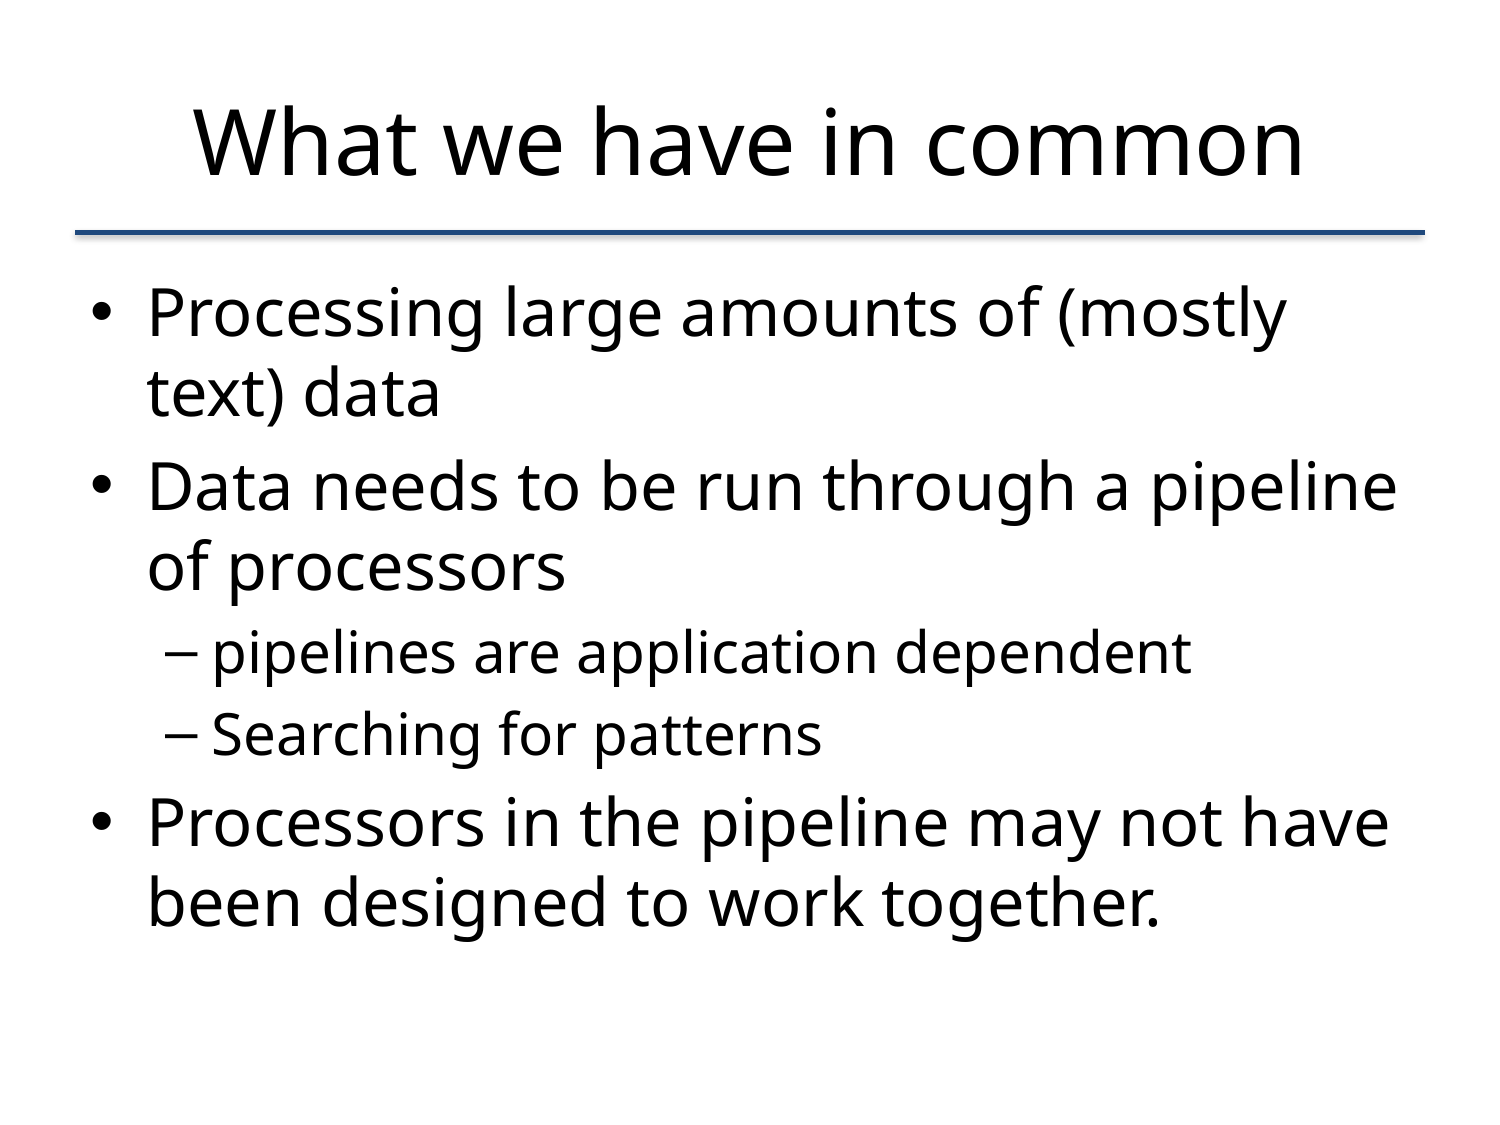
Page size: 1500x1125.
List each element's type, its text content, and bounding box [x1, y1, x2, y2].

list Processing large amounts of (mostly text) data Data needs to be run through a pipeline of processors pipelines are application dependent Searching for patterns Processors in the pipeline may not have been designed to work together. [75, 262, 1425, 1005]
title What we have in common [75, 45, 1425, 233]
